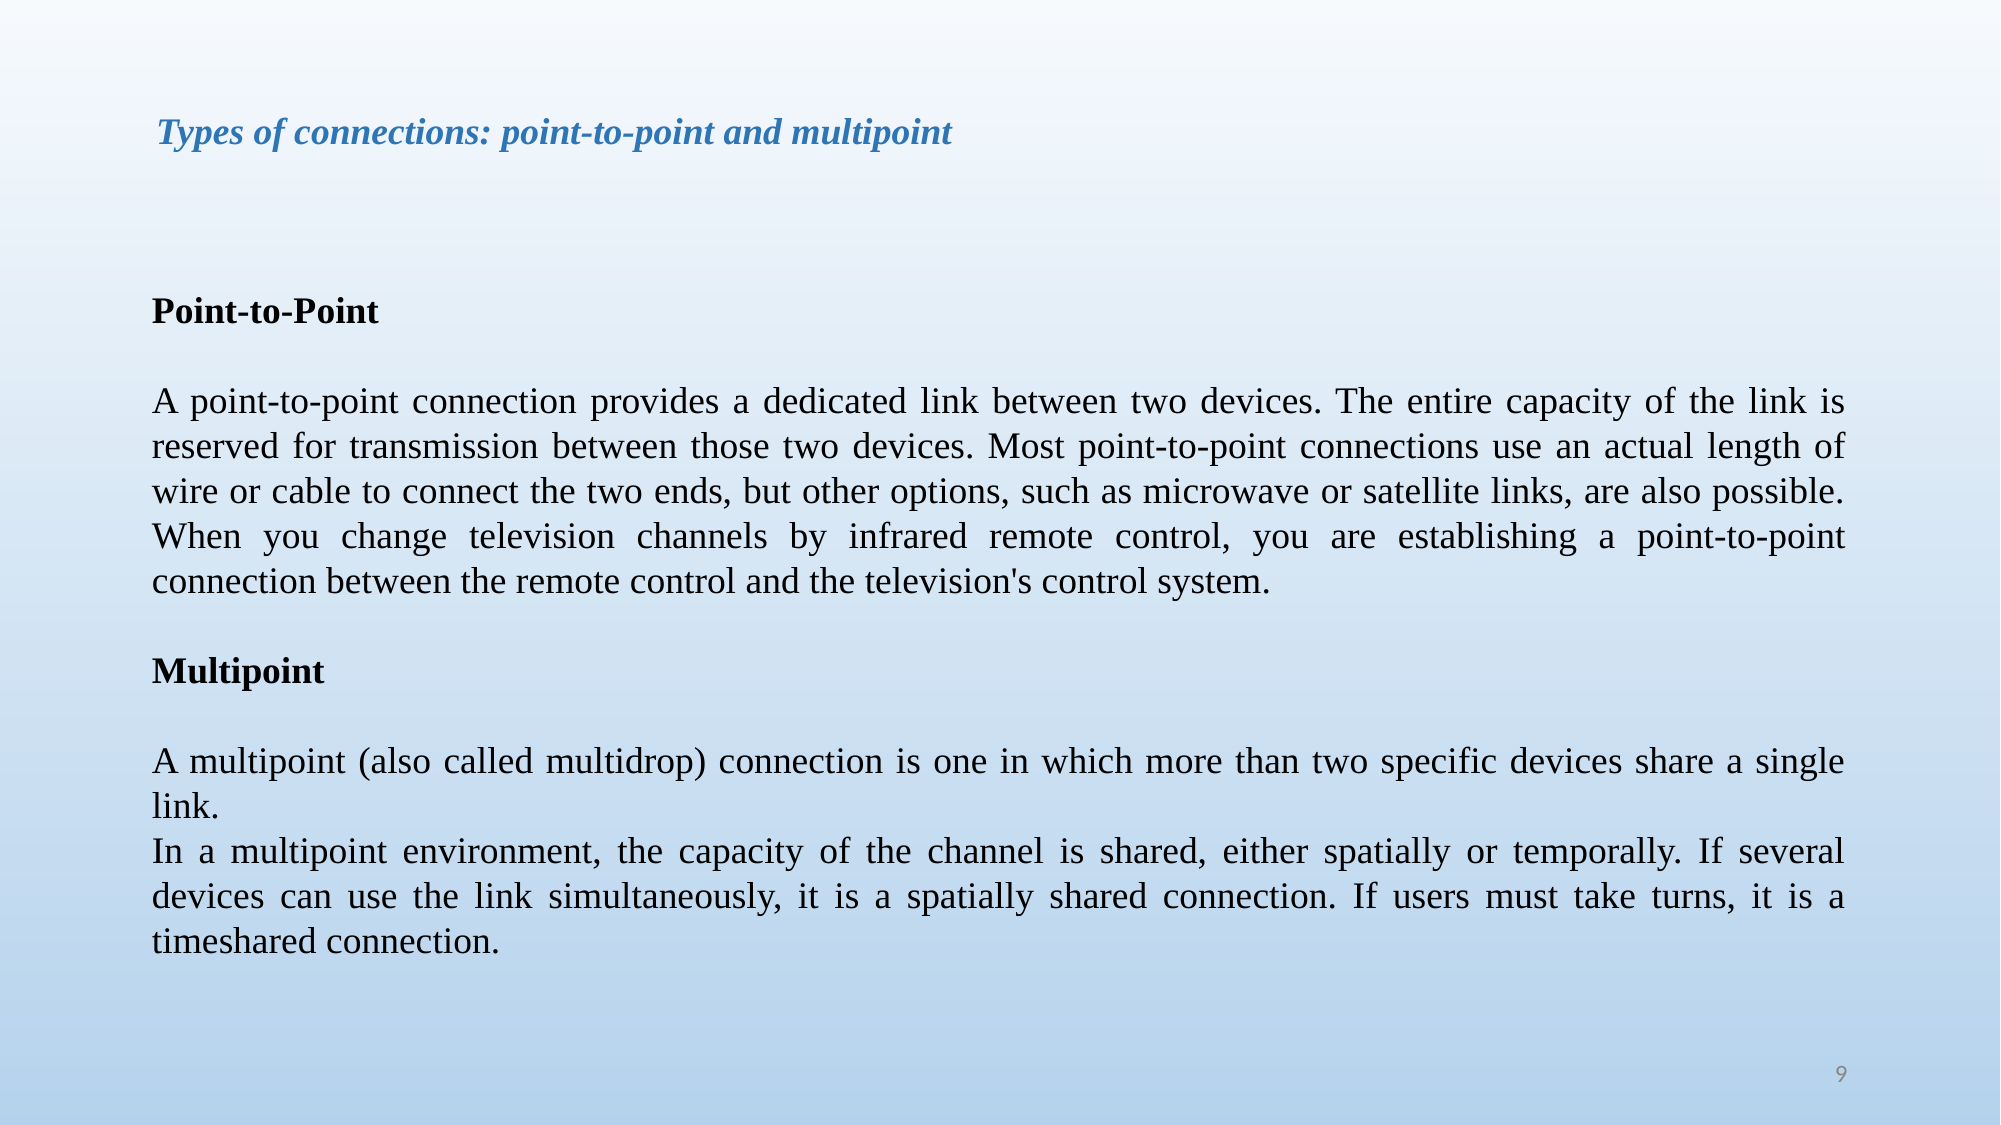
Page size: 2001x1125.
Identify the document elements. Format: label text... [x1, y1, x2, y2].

text_box Point-to-Point A point-to-point connection provides a dedicated link between two devices. The entire capacity of the link is reserved for transmission between those two devices. Most point-to-point connections use an actual length of wire or cable to connect the two ends, but other options, such as microwave or satellite links, are also possible. When you change television channels by infrared remote control, you are establishing a point-to-point connection between the remote control and the television's control system. Multipoint A multipoint (also called multidrop) connection is one in which more than two specific devices share a single link. In a multipoint environment, the capacity of the channel is shared, either spatially or temporally. If several devices can use the link simultaneously, it is a spatially shared connection. If users must take turns, it is a timeshared connection. [137, 279, 1863, 969]
slide_number 9 [1412, 1042, 1863, 1103]
text_box Types of connections: point-to-point and multipoint [141, 99, 968, 159]
